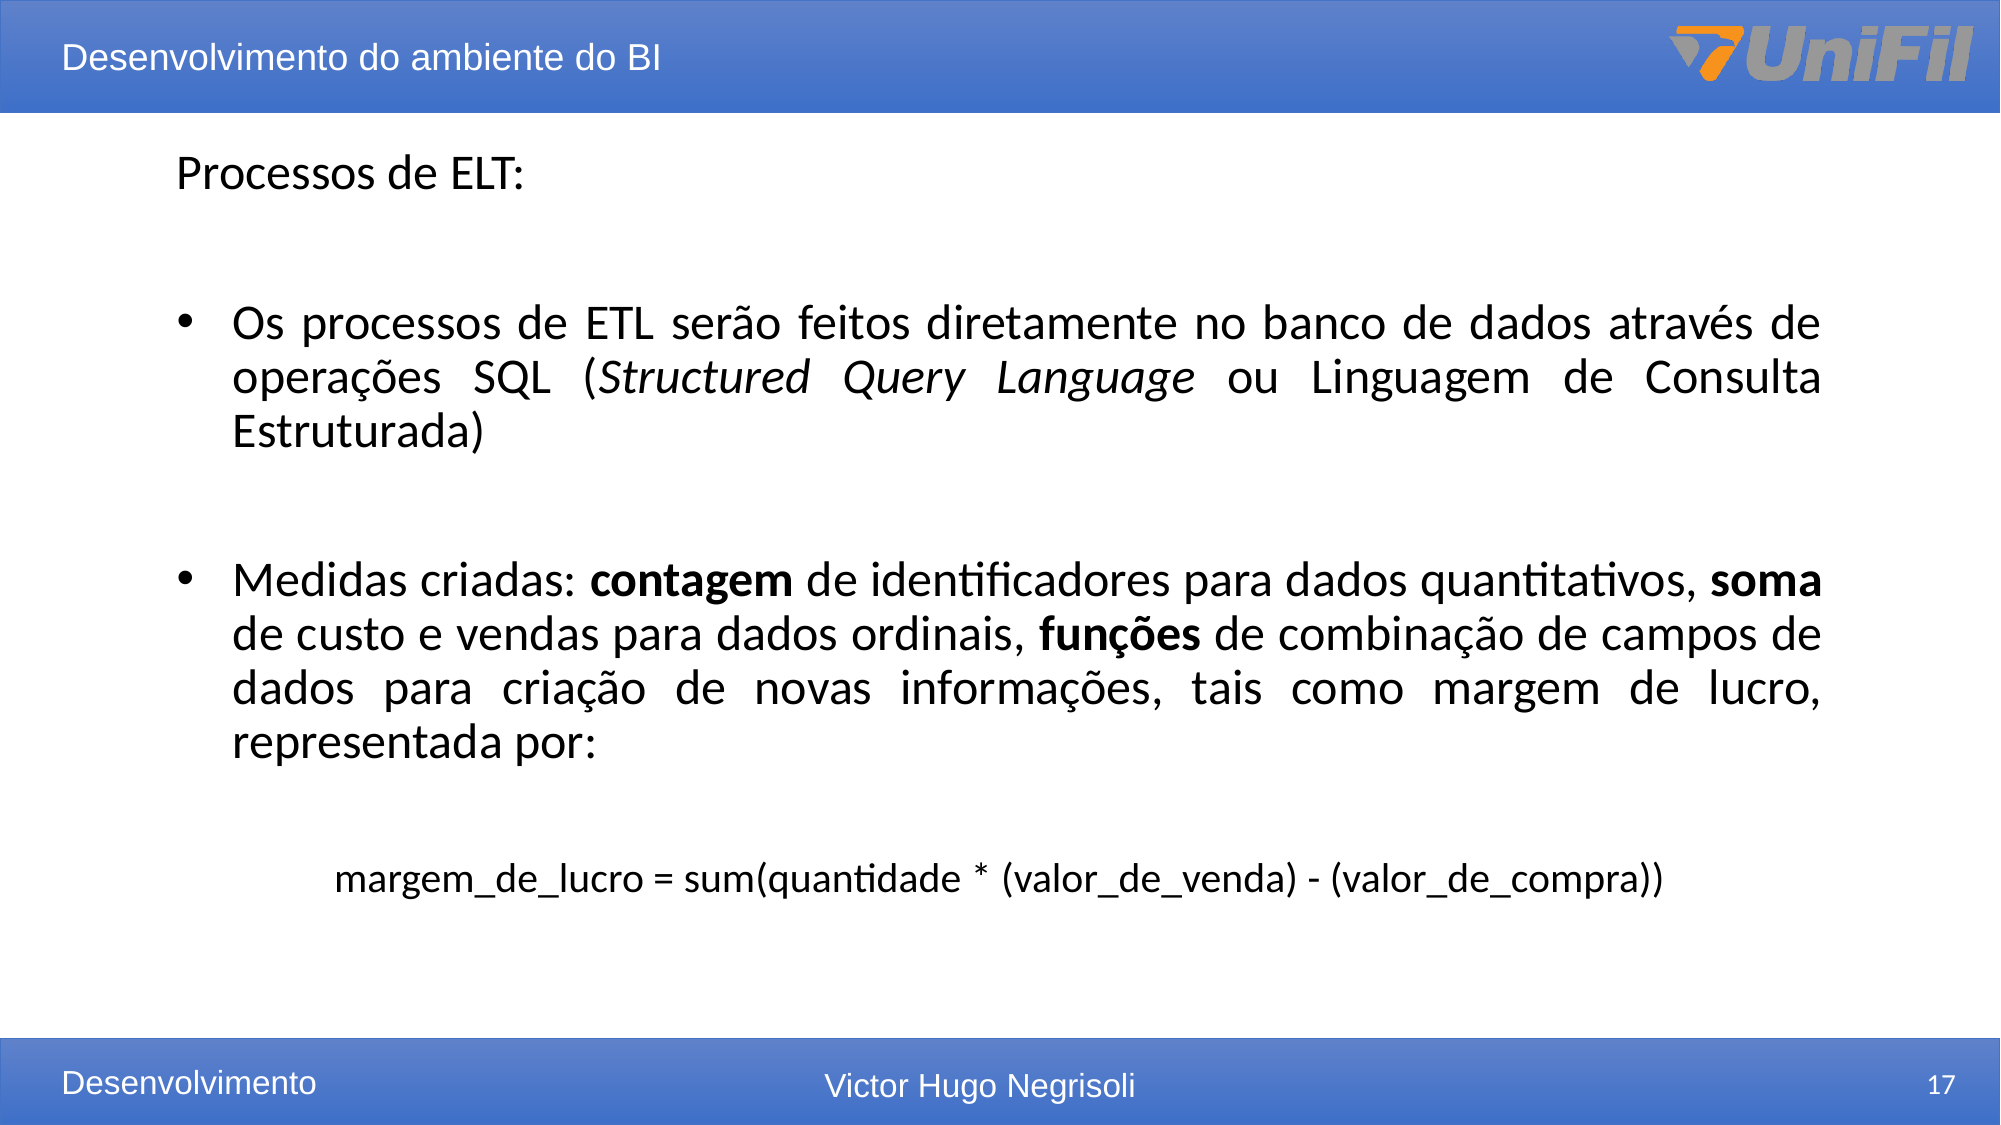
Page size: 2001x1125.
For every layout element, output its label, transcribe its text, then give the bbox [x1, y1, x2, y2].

text_box Victor Hugo Negrisoli [809, 1056, 1190, 1112]
text_box Desenvolvimento do ambiente do BI [46, 26, 1662, 86]
subtitle Processos de ELT: Os processos de ETL serão feitos diretamente no banco de dados através de operações SQL (Structured Query Language ou Linguagem de Consulta Estruturada) Medidas criadas: contagem de identificadores para dados quantitativos, soma de custo e vendas para dados ordinais, funções de combinação de campos de dados para criação de novas informações, tais como margem de lucro, representada por: margem_de_lucro = sum(quantidade * (valor_de_venda) - (valor_de_compra)) [161, 138, 1838, 1000]
picture [1662, 26, 1982, 133]
slide_number 17 [1520, 1052, 1971, 1113]
text_box Desenvolvimento [46, 1054, 400, 1109]
text_box [0, 0, 2000, 113]
text_box [0, 1038, 2000, 1125]
